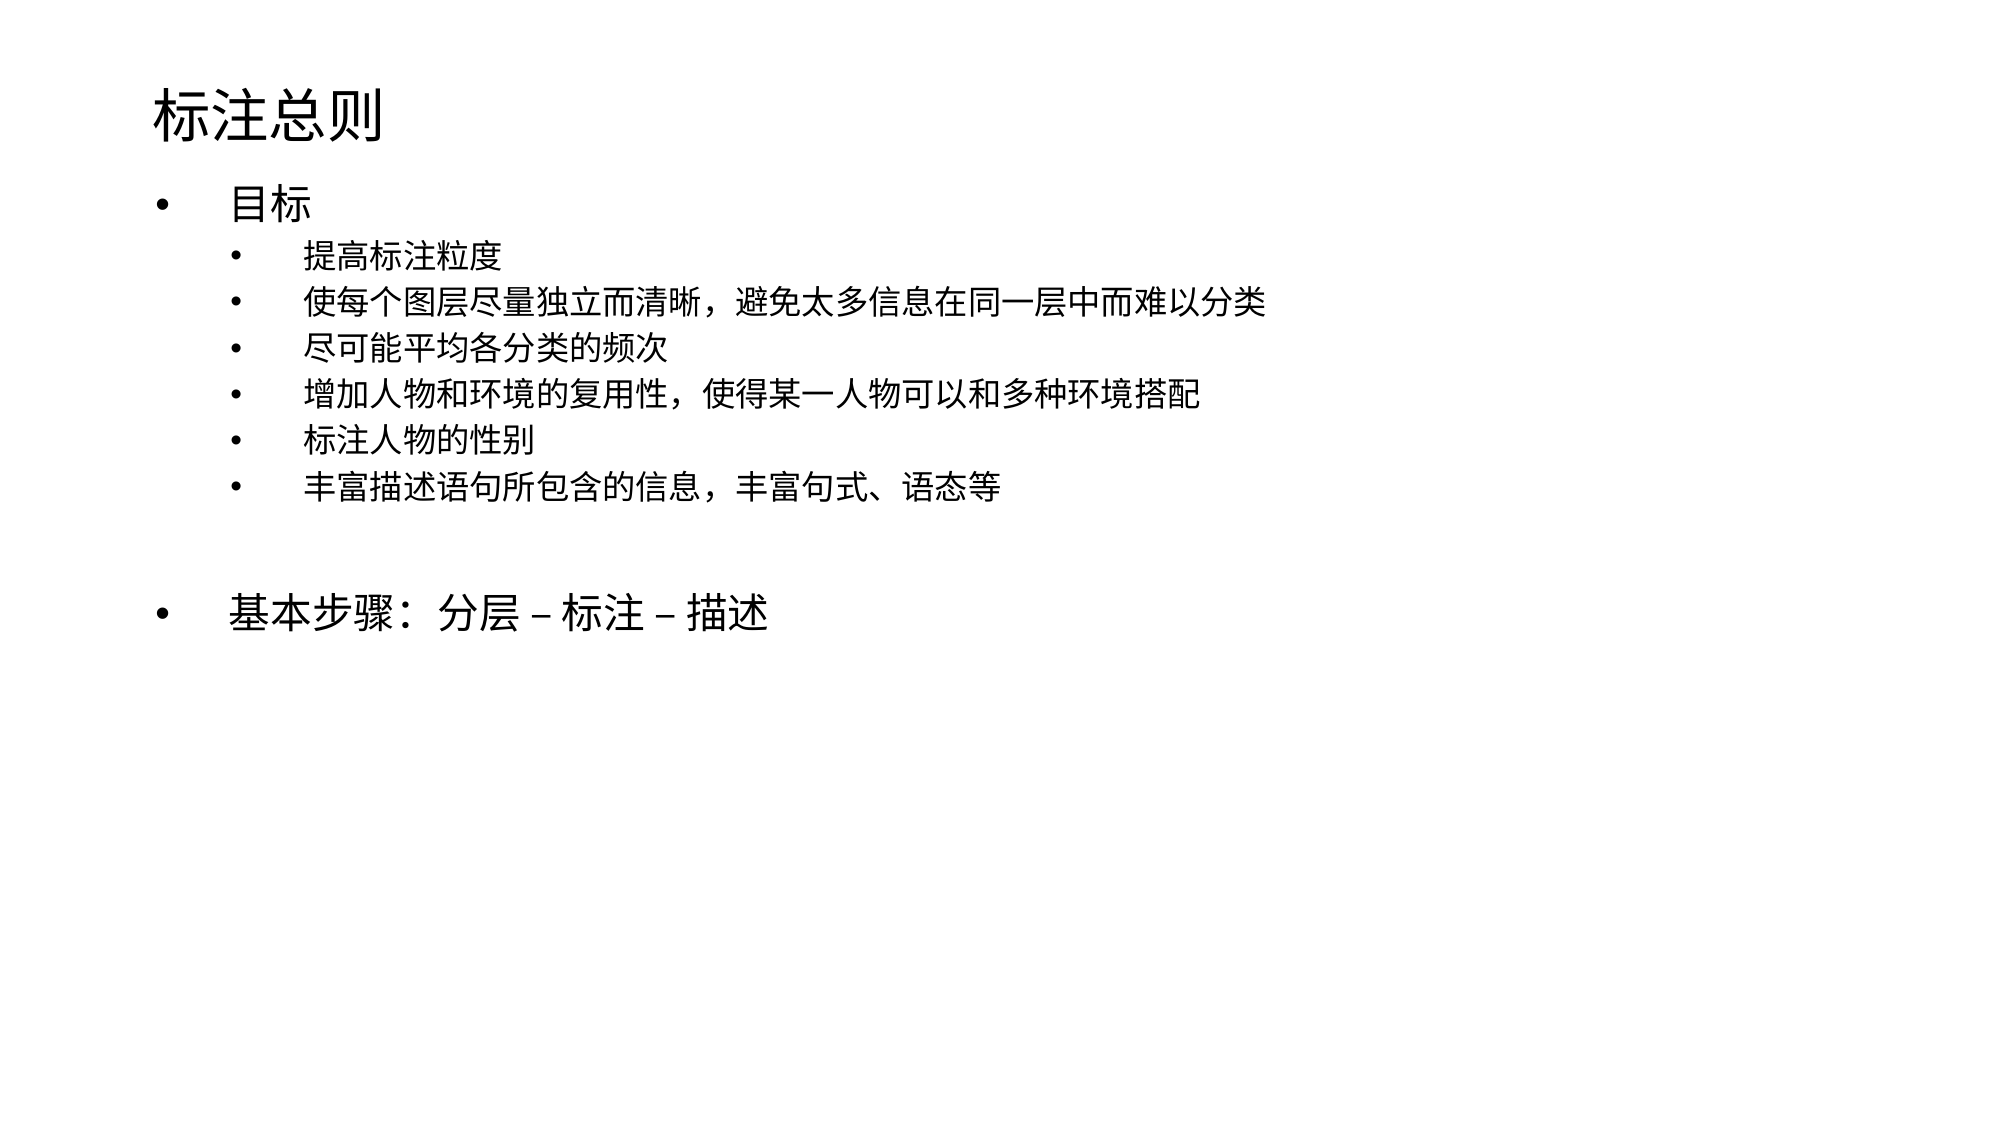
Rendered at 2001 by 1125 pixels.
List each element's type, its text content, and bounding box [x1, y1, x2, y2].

title 标注总则 [137, 59, 1863, 176]
list 目标 提高标注粒度 使每个图层尽量独立而清晰，避免太多信息在同一层中而难以分类 尽可能平均各分类的频次 增加人物和环境的复用性，使得某一人物可以和多种环境搭配 标注人物的性别 丰富描述语句所包含的信息，丰富句式、语态等 基本步骤：分层 – 标注 – 描述 [137, 176, 1863, 1014]
